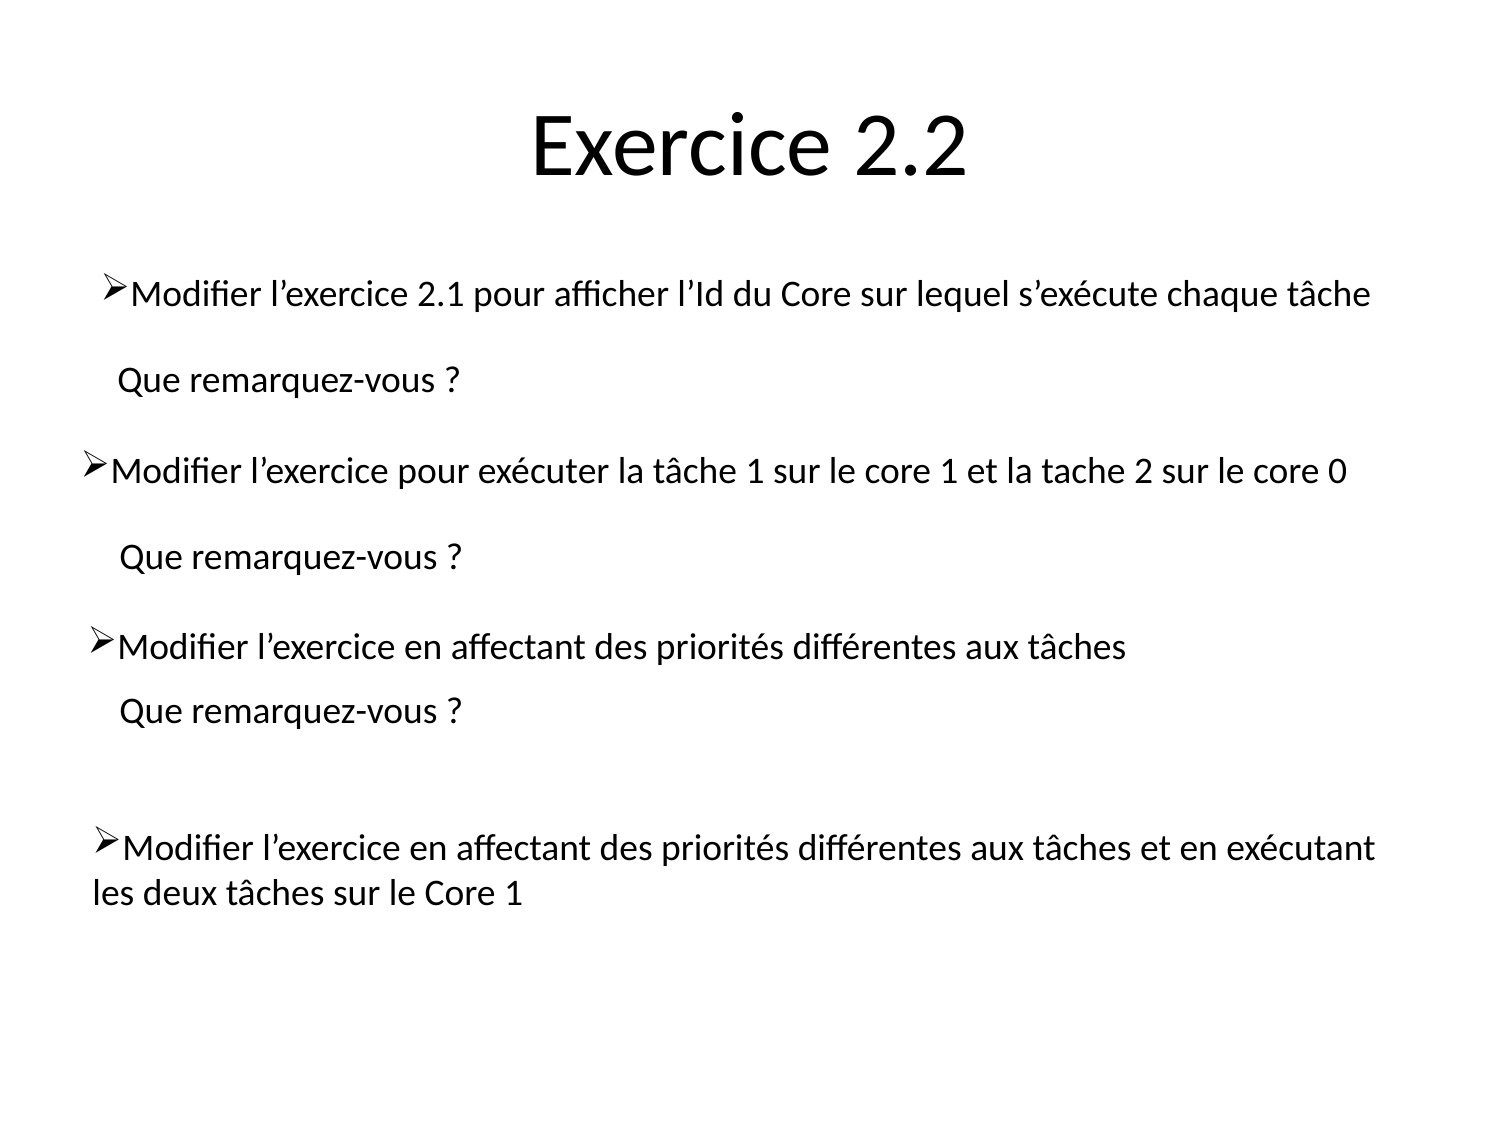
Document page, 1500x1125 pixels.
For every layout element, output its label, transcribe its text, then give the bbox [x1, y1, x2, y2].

text_box Modifier l’exercice 2.1 pour afficher l’Id du Core sur lequel s’exécute chaque tâche [85, 261, 1388, 322]
text_box Modifier l’exercice pour exécuter la tâche 1 sur le core 1 et la tache 2 sur le core 0 [65, 438, 1421, 499]
text_box Modifier l’exercice en affectant des priorités différentes aux tâches et en exécutant les deux tâches sur le Core 1 [77, 815, 1433, 920]
text_box Que remarquez-vous ? [104, 678, 479, 738]
text_box Que remarquez-vous ? [102, 348, 477, 408]
title Exercice 2.2 [75, 45, 1425, 233]
text_box Modifier l’exercice en affectant des priorités différentes aux tâches [72, 614, 1143, 675]
text_box Que remarquez-vous ? [104, 524, 479, 585]
